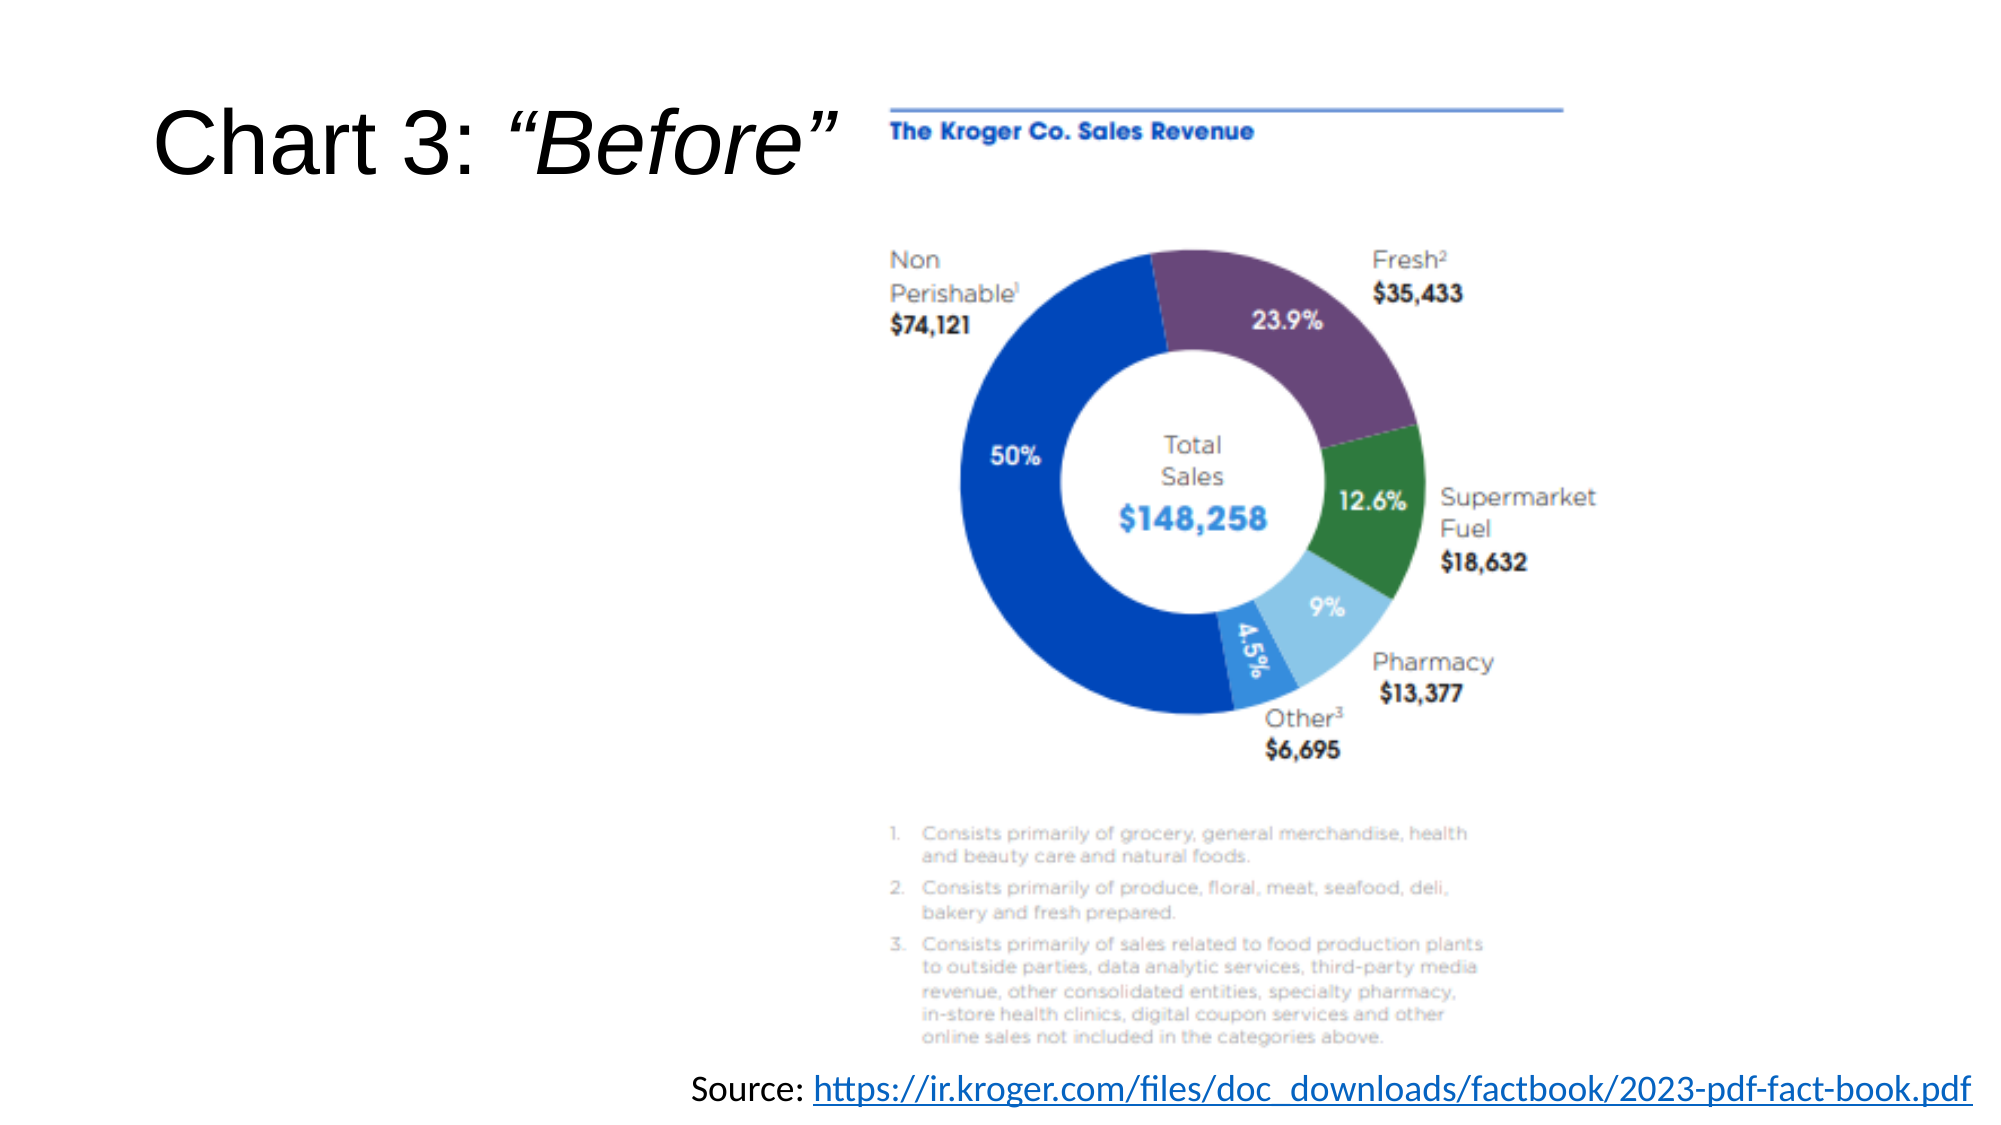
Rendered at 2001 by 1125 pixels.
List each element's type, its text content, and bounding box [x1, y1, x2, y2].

text_box Source: https://ir.kroger.com/files/doc_downloads/factbook/2023-pdf-fact-book.pdf [676, 1056, 1997, 1117]
picture [855, 70, 1614, 1089]
title Chart 3: “Before” [137, 36, 1863, 254]
